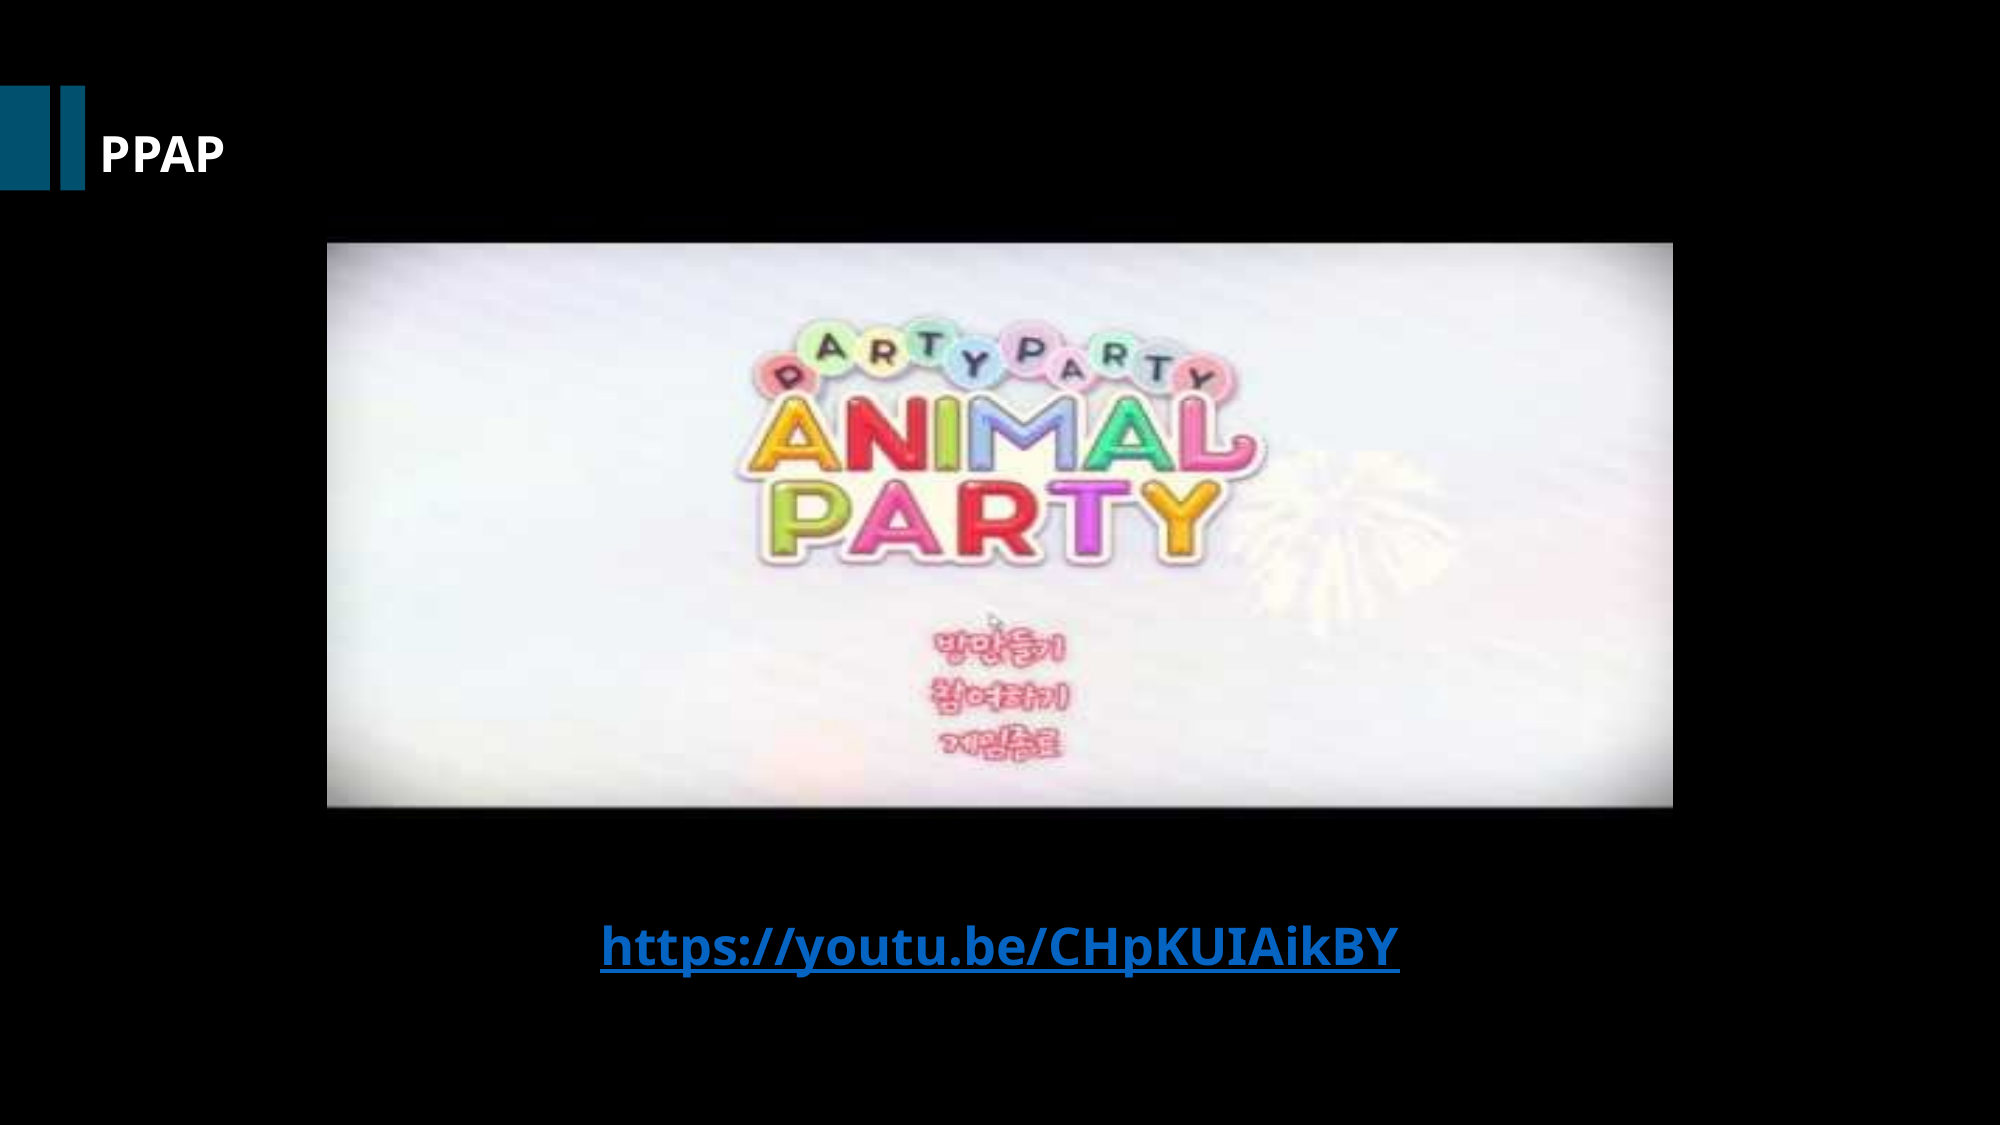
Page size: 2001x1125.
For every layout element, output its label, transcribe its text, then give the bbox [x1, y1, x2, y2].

text_box https://youtu.be/CHpKUIAikBY [394, 906, 1605, 992]
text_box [326, 148, 1674, 906]
text_box [0, 85, 51, 191]
text_box [59, 85, 86, 191]
text_box PPAP [85, 114, 563, 190]
